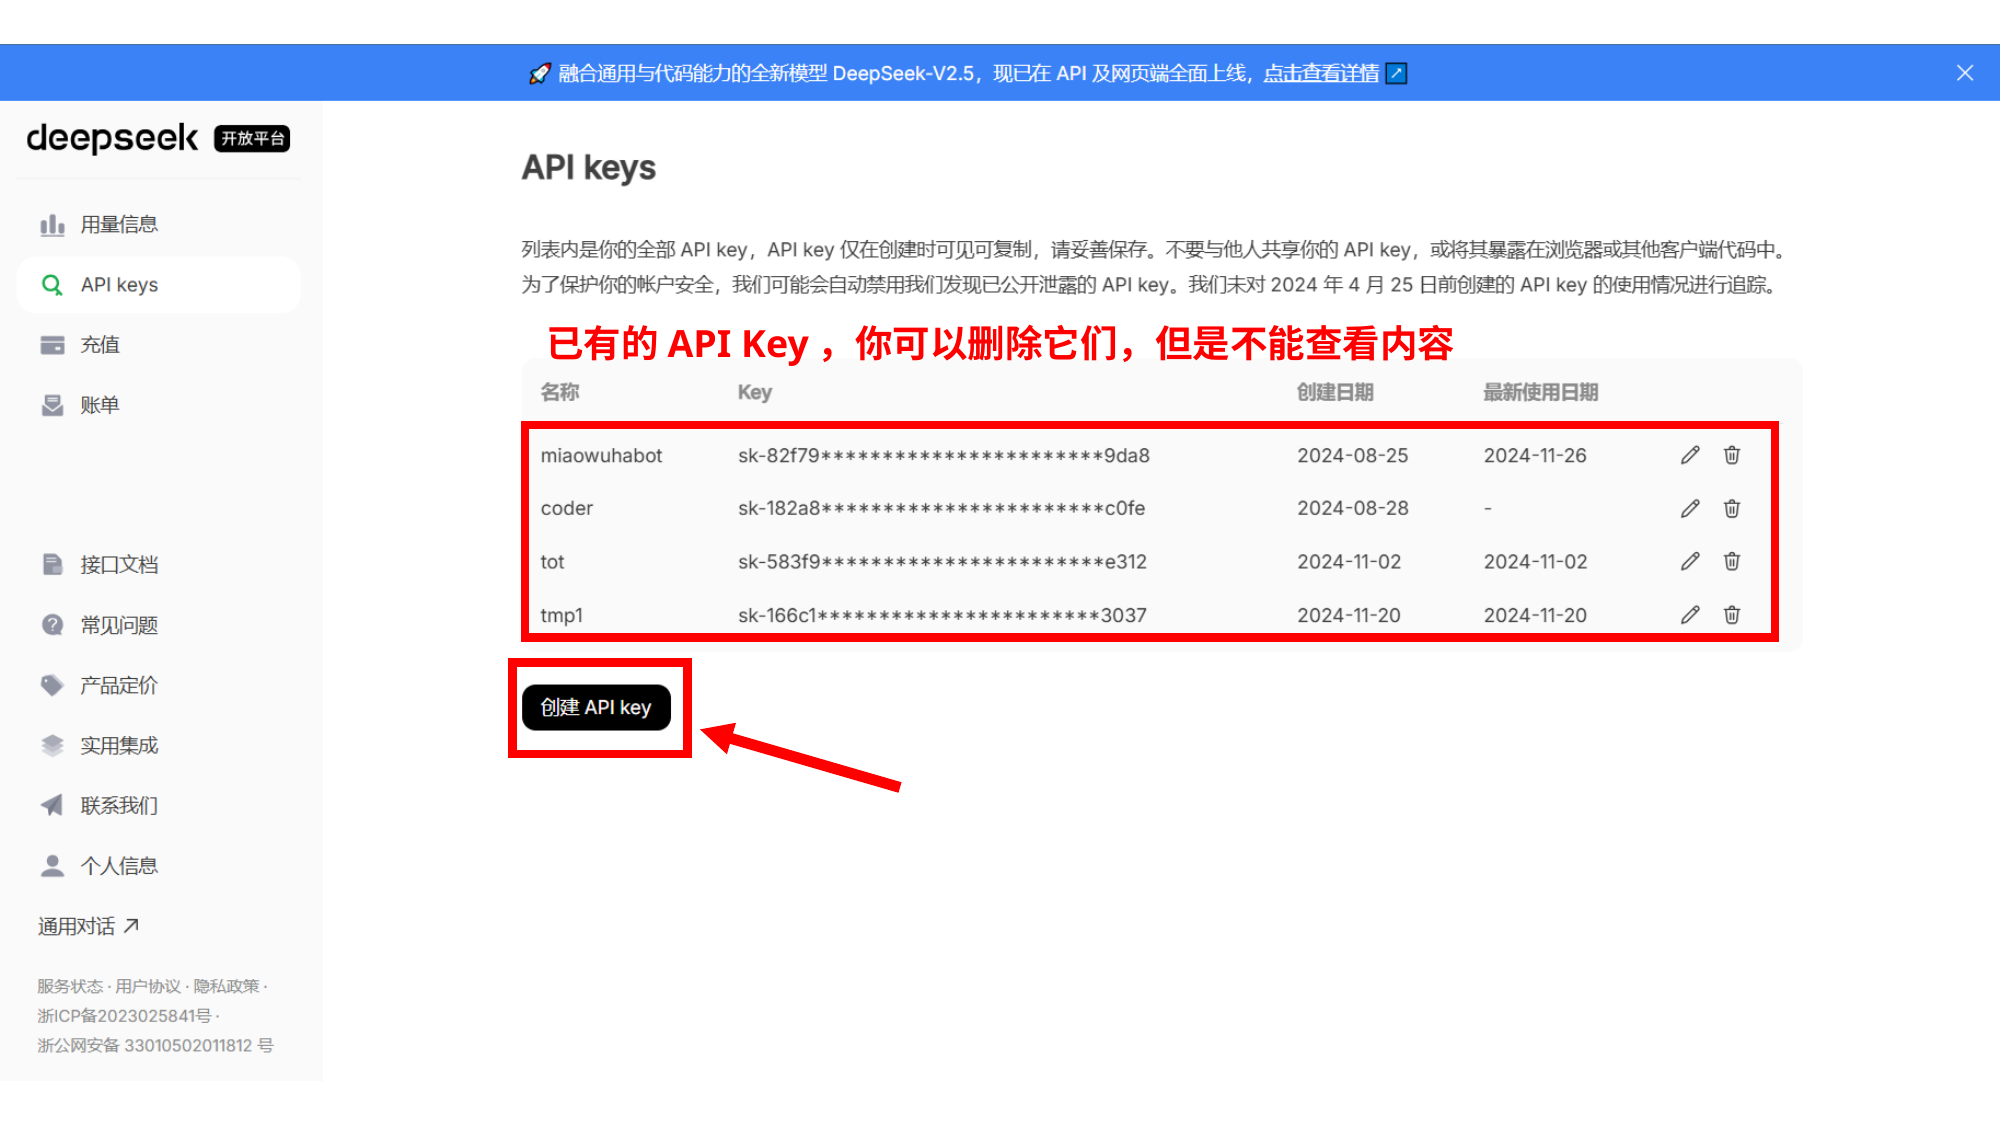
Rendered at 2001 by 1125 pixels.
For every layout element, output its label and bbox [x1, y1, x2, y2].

text_box [699, 729, 900, 788]
picture [0, 44, 2000, 1081]
